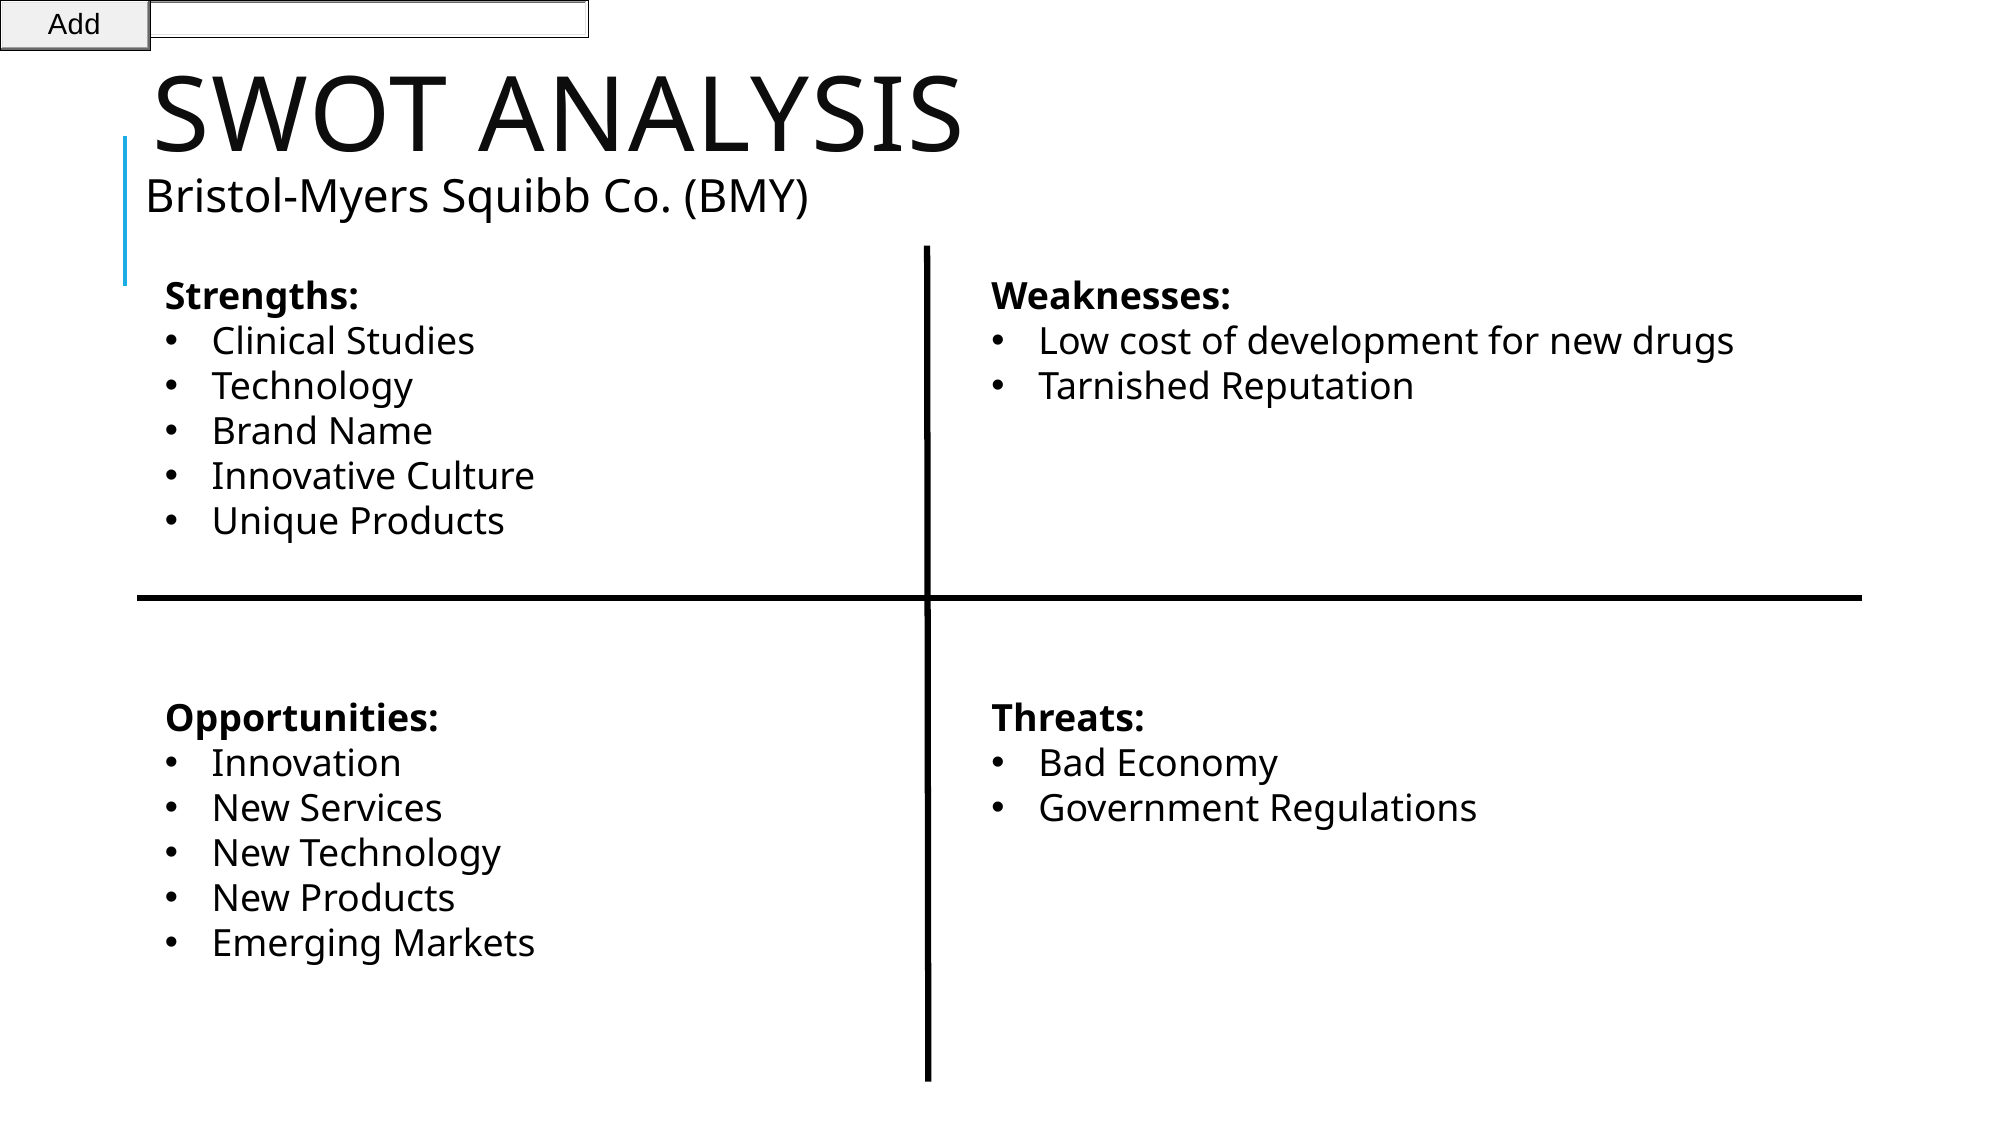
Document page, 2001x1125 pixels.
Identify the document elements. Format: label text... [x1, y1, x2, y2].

text_box Opportunities: Innovation New Services New Technology New Products Emerging Markets [149, 686, 912, 972]
text_box Weaknesses: Low cost of development for new drugs Tarnished Reputation [976, 265, 1797, 415]
list Bristol-Myers Squibb Co. (BMY) [137, 165, 1816, 256]
title SWOT Analysis [137, 59, 1863, 183]
text_box Strengths: Clinical Studies Technology Brand Name Innovative Culture Unique Products [149, 265, 823, 595]
text_box Threats: Bad Economy Government Regulations [976, 686, 1766, 837]
